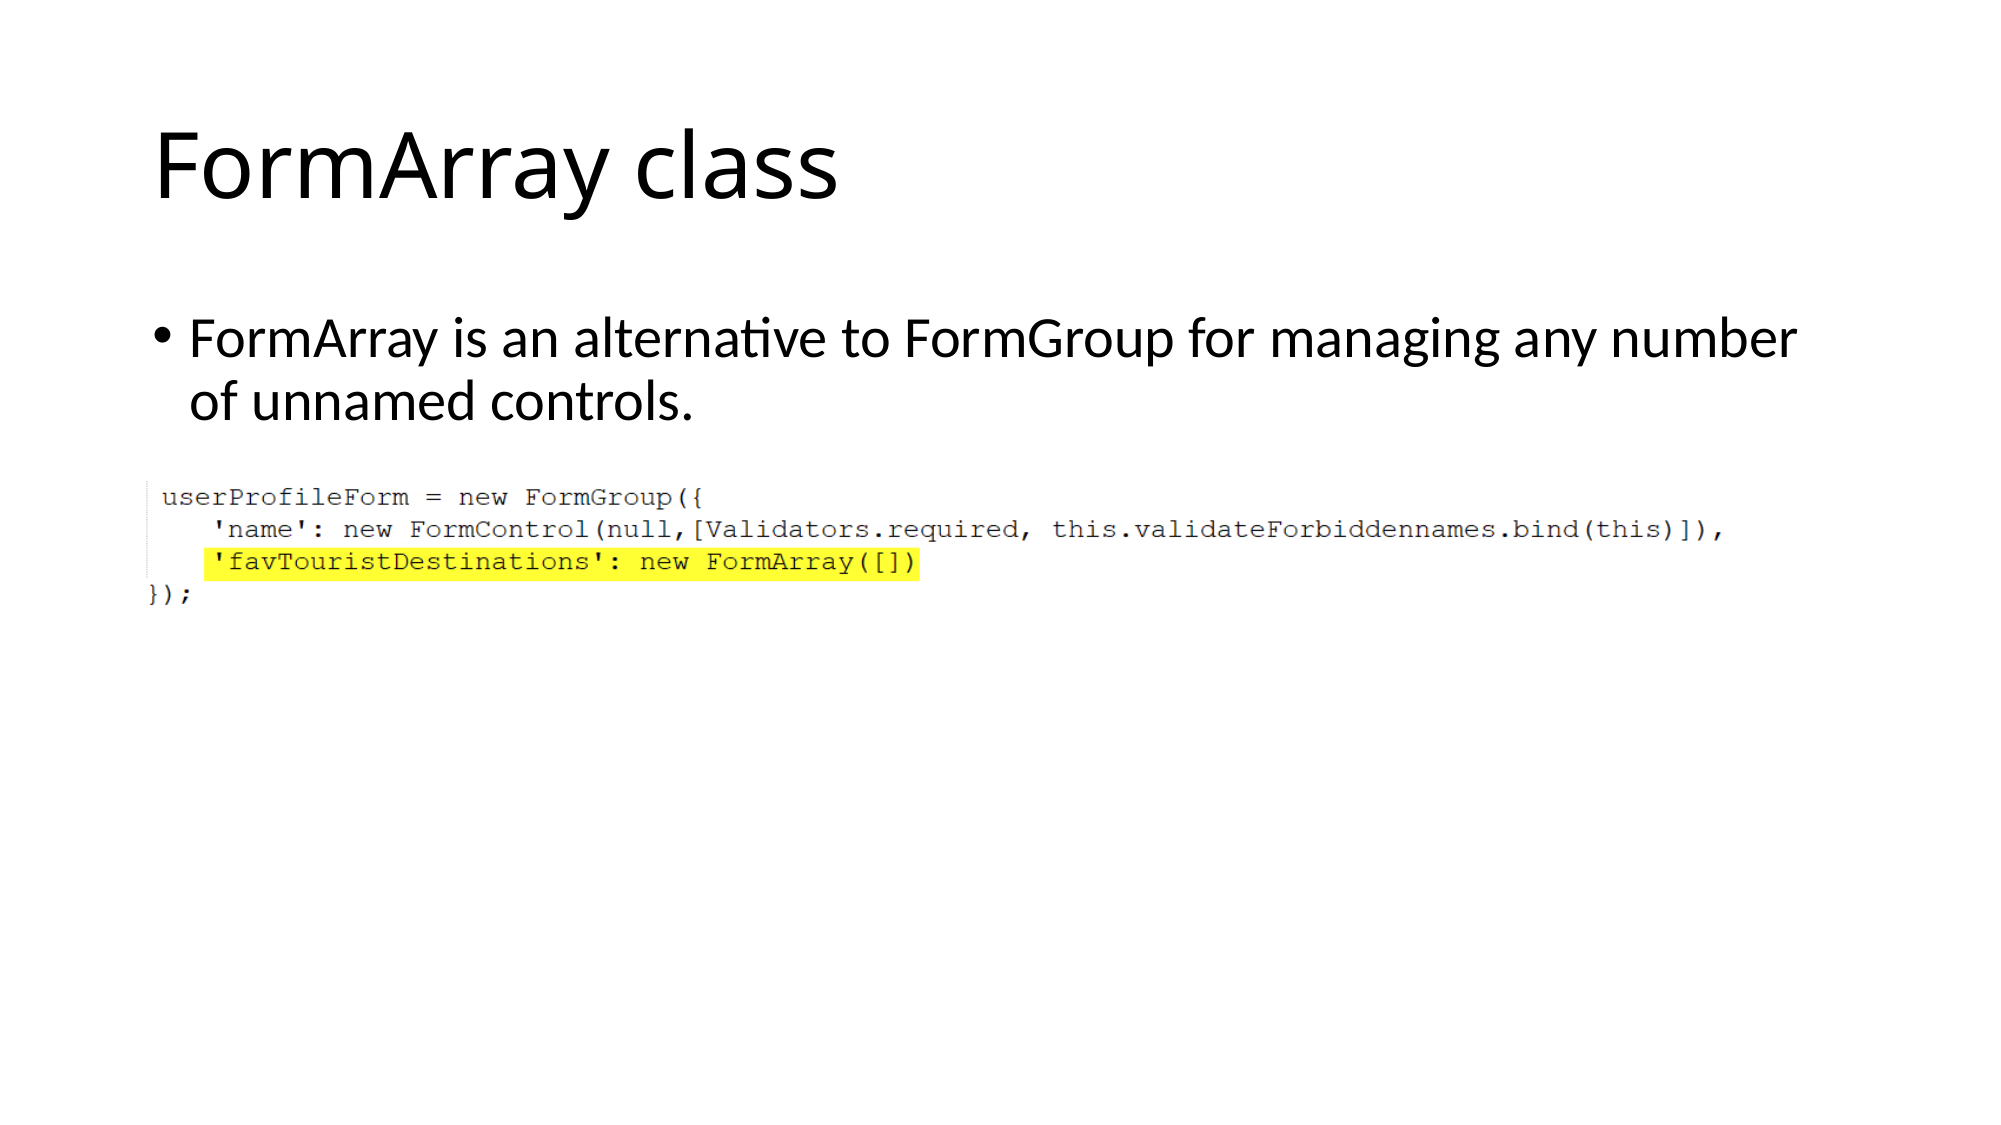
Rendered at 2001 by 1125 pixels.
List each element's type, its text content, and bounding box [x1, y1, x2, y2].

list FormArray is an alternative to FormGroup for managing any number of unnamed controls. [137, 299, 1863, 1014]
title FormArray class [137, 59, 1863, 278]
picture [137, 481, 1731, 611]
